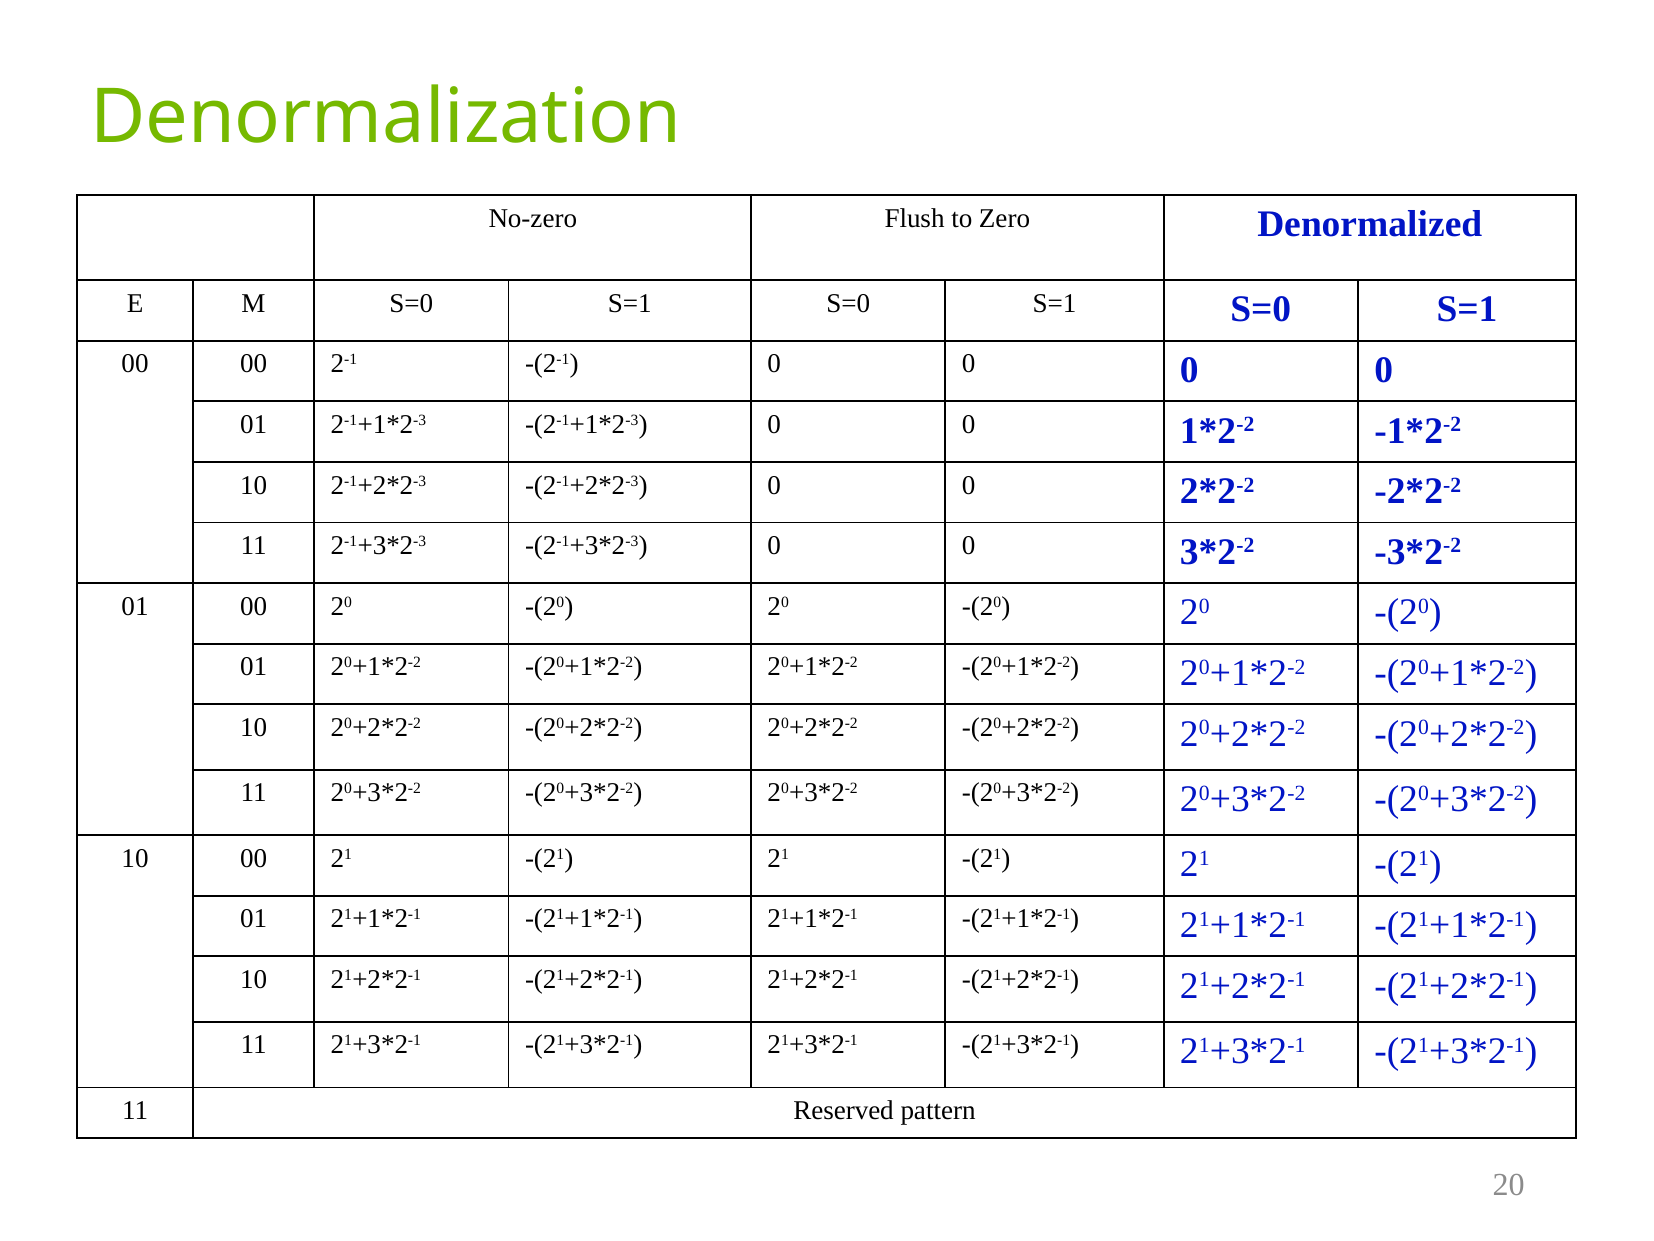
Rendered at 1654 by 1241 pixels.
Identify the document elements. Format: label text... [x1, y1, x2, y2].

table_cell 21+1*2-1 [1165, 897, 1357, 955]
table_cell S=0 [1165, 281, 1357, 340]
table_cell 01 [194, 645, 313, 703]
table_cell 00 [194, 584, 313, 643]
table_cell 10 [194, 705, 313, 769]
table_cell 20+1*2-2 [752, 645, 944, 703]
table_cell 0 [1359, 342, 1575, 400]
table_cell -(21+3*2-1) [1359, 1023, 1575, 1087]
table_cell 1*2-2 [1165, 402, 1357, 461]
table_cell 21 [1165, 836, 1357, 895]
table_cell -3*2-2 [1359, 523, 1575, 582]
table_cell -(21) [946, 836, 1163, 895]
table_cell S=1 [509, 281, 750, 340]
table_cell -(20+1*2-2) [946, 645, 1163, 703]
table_cell E [78, 281, 192, 340]
table_cell Reserved pattern [194, 1088, 1575, 1137]
table_cell 21+2*2-1 [1165, 957, 1357, 1021]
table_cell 2-1+2*2-3 [315, 463, 508, 522]
table_cell -(21+1*2-1) [1359, 897, 1575, 955]
table_cell M [194, 281, 313, 340]
table_cell -(20+2*2-2) [1359, 705, 1575, 769]
table_cell -1*2-2 [1359, 402, 1575, 461]
title Denormalization [74, 69, 1579, 171]
table_cell 21 [315, 836, 508, 895]
table_header Flush to Zero [752, 196, 1163, 279]
table_cell -(20) [1359, 584, 1575, 643]
table_cell -(21+1*2-1) [946, 897, 1163, 955]
table_header [78, 196, 313, 279]
table_cell -(20+3*2-2) [509, 771, 750, 834]
table_cell S=0 [315, 281, 508, 340]
table_cell 0 [752, 402, 944, 461]
table_header No-zero [315, 196, 750, 279]
table_cell 10 [78, 836, 192, 1087]
table_cell 2*2-2 [1165, 463, 1357, 522]
table_cell -(21+3*2-1) [946, 1023, 1163, 1087]
table_cell 21+1*2-1 [315, 897, 508, 955]
table_cell -(21+3*2-1) [509, 1023, 750, 1087]
table_cell 20+2*2-2 [315, 705, 508, 769]
table_cell 21+1*2-1 [752, 897, 944, 955]
table_cell 10 [194, 463, 313, 522]
table_cell 0 [946, 463, 1163, 522]
table_cell 0 [1165, 342, 1357, 400]
table_cell 00 [194, 836, 313, 895]
table_cell 2-1 [315, 342, 508, 400]
table_cell 21+3*2-1 [752, 1023, 944, 1087]
table_cell 0 [946, 523, 1163, 582]
table_cell 01 [78, 584, 192, 834]
table_cell S=0 [752, 281, 944, 340]
table_cell 00 [78, 342, 192, 582]
table_cell -(2-1+2*2-3) [509, 463, 750, 522]
table_cell -(20+3*2-2) [946, 771, 1163, 834]
table_cell -(21+2*2-1) [946, 957, 1163, 1021]
table_cell 0 [752, 523, 944, 582]
table_cell 0 [946, 342, 1163, 400]
table_cell -(2-1+3*2-3) [509, 523, 750, 582]
table_cell -(21) [1359, 836, 1575, 895]
table_cell 2-1+3*2-3 [315, 523, 508, 582]
table_header Denormalized [1165, 196, 1575, 279]
table_cell 20 [1165, 584, 1357, 643]
table_cell -(20+2*2-2) [509, 705, 750, 769]
table_cell -(21+2*2-1) [509, 957, 750, 1021]
table_cell 11 [78, 1088, 192, 1137]
table_cell 20+3*2-2 [315, 771, 508, 834]
table_cell 0 [752, 342, 944, 400]
table_cell 21+3*2-1 [1165, 1023, 1357, 1087]
table_cell 00 [194, 342, 313, 400]
table_cell 20+3*2-2 [752, 771, 944, 834]
table_cell 11 [194, 523, 313, 582]
table_cell -(21+2*2-1) [1359, 957, 1575, 1021]
table_cell 20+2*2-2 [752, 705, 944, 769]
slide_number 20 [1167, 1149, 1540, 1216]
table_cell 0 [752, 463, 944, 522]
table_cell -(20) [946, 584, 1163, 643]
table_cell 11 [194, 771, 313, 834]
table_cell 3*2-2 [1165, 523, 1357, 582]
table_cell -(21) [509, 836, 750, 895]
table_cell -(20) [509, 584, 750, 643]
table_cell 21 [752, 836, 944, 895]
table_cell -(20+1*2-2) [509, 645, 750, 703]
table_cell 11 [194, 1023, 313, 1087]
table_cell 2-1+1*2-3 [315, 402, 508, 461]
table_cell 20+3*2-2 [1165, 771, 1357, 834]
table_cell S=1 [946, 281, 1163, 340]
table_cell 20+1*2-2 [1165, 645, 1357, 703]
table_cell 21+2*2-1 [752, 957, 944, 1021]
table_cell 21+3*2-1 [315, 1023, 508, 1087]
table_cell 20 [315, 584, 508, 643]
table_cell 20+1*2-2 [315, 645, 508, 703]
table_cell 01 [194, 402, 313, 461]
table_cell 20 [752, 584, 944, 643]
table_cell -(20+3*2-2) [1359, 771, 1575, 834]
table_cell -(2-1+1*2-3) [509, 402, 750, 461]
table_cell 01 [194, 897, 313, 955]
table_cell 10 [194, 957, 313, 1021]
table_cell -(20+1*2-2) [1359, 645, 1575, 703]
table_cell S=1 [1359, 281, 1575, 340]
table_cell -(21+1*2-1) [509, 897, 750, 955]
table_cell -(20+2*2-2) [946, 705, 1163, 769]
table_cell 20+2*2-2 [1165, 705, 1357, 769]
table_cell -(2-1) [509, 342, 750, 400]
table_cell 0 [946, 402, 1163, 461]
table_cell 21+2*2-1 [315, 957, 508, 1021]
table_cell -2*2-2 [1359, 463, 1575, 522]
